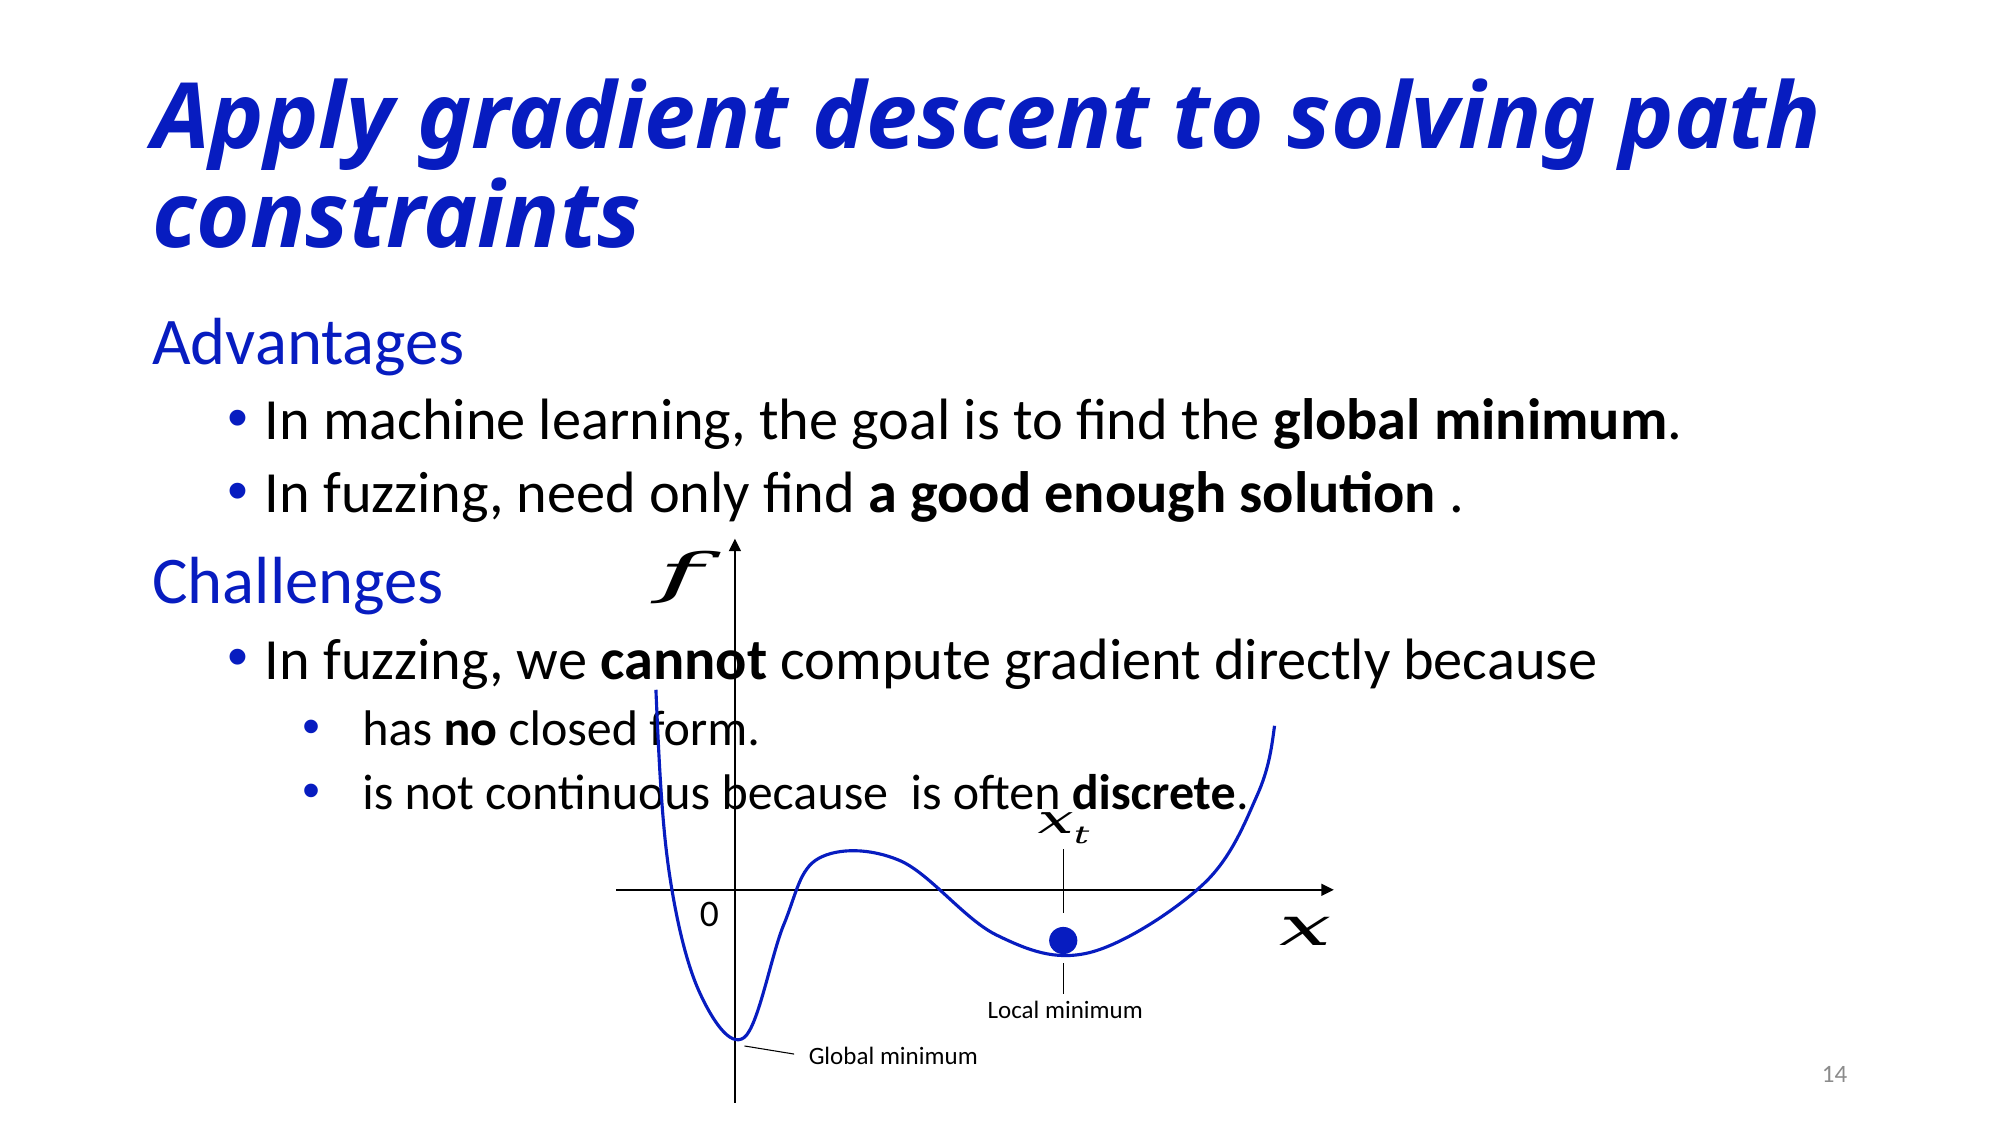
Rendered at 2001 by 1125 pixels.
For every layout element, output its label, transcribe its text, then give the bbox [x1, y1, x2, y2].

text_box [616, 538, 1334, 1103]
slide_number 14 [1412, 1042, 1863, 1103]
title Apply gradient descent to solving path constraints [137, 59, 1863, 278]
